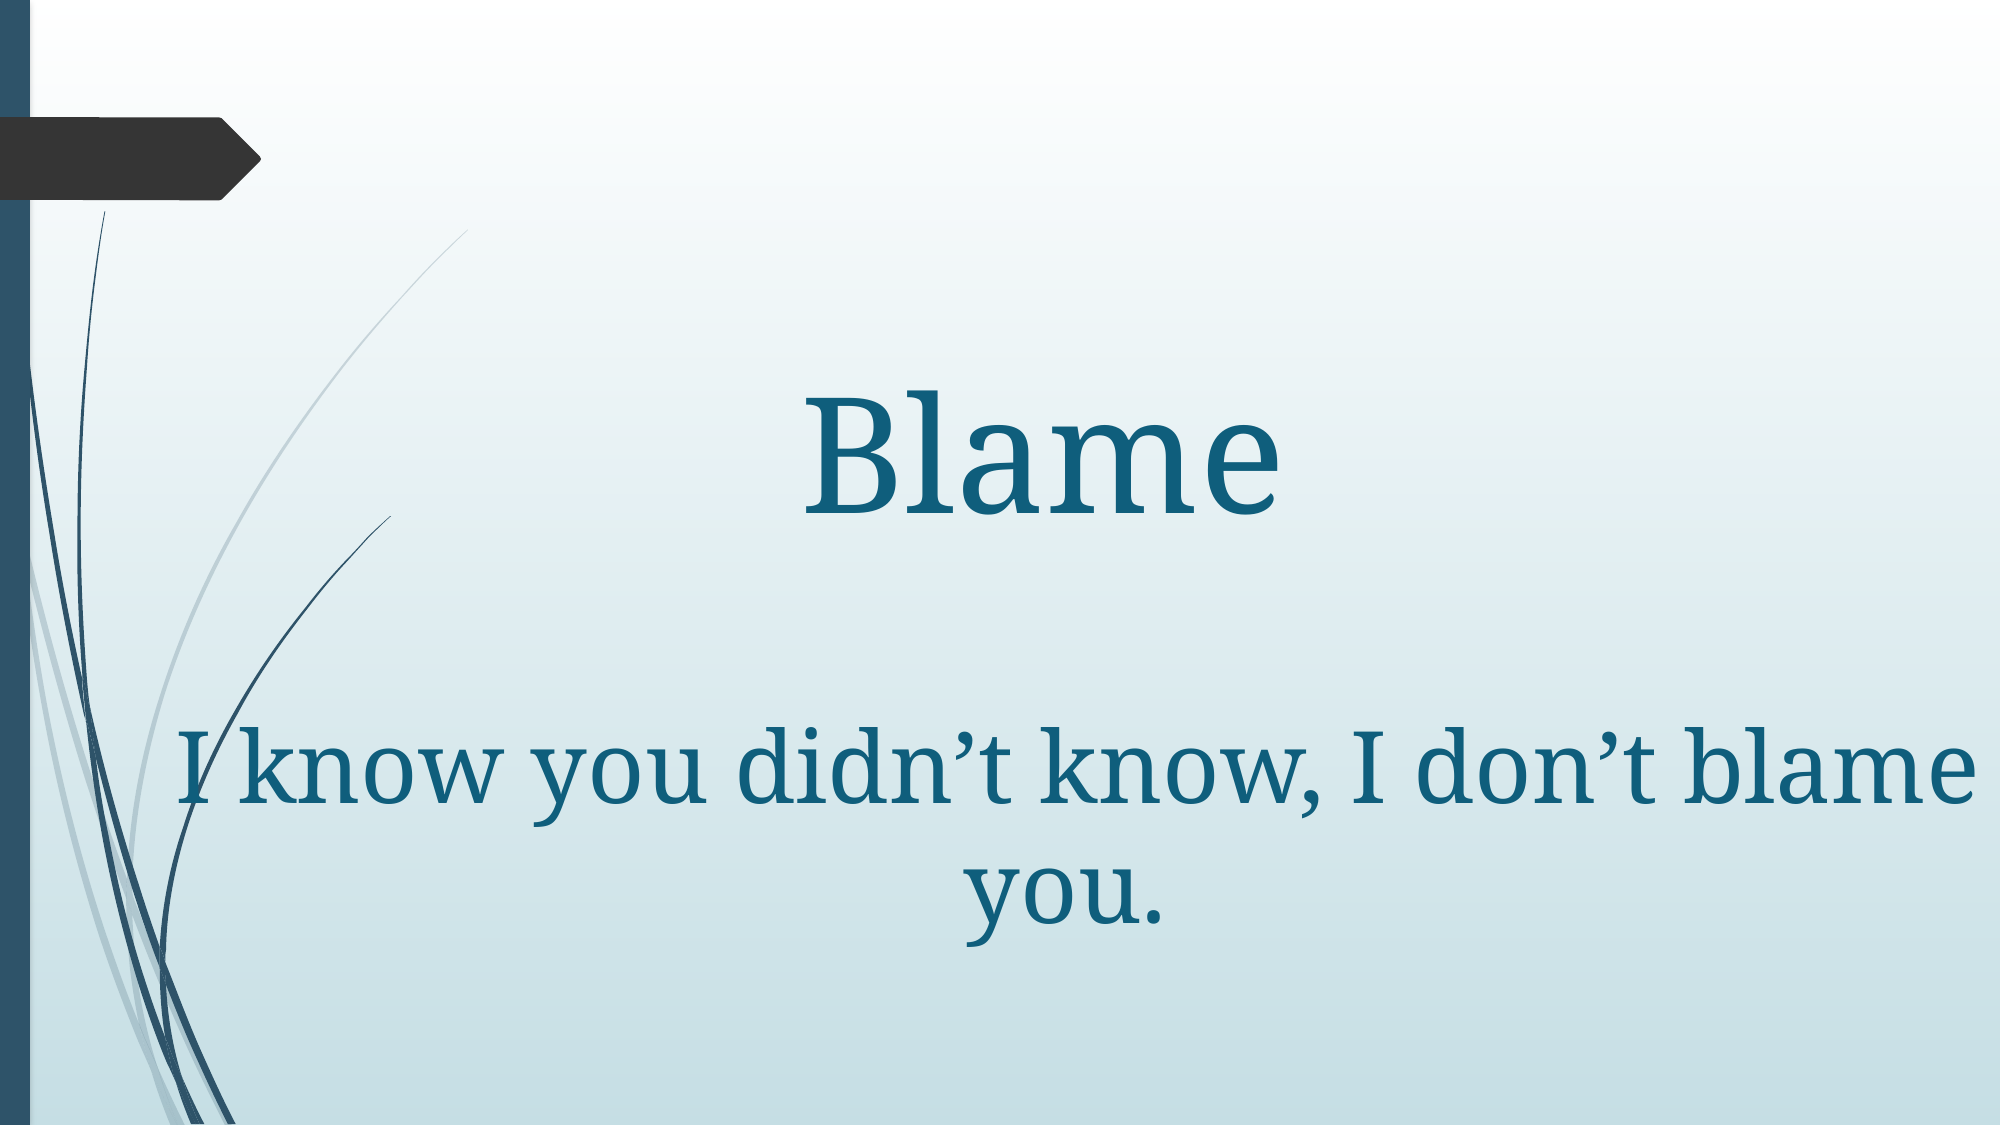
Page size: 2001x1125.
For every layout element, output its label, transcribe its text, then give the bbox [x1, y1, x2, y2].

list I know you didn’t know, I don’t blame you. [132, 696, 2000, 973]
title Blame [373, 344, 1712, 555]
